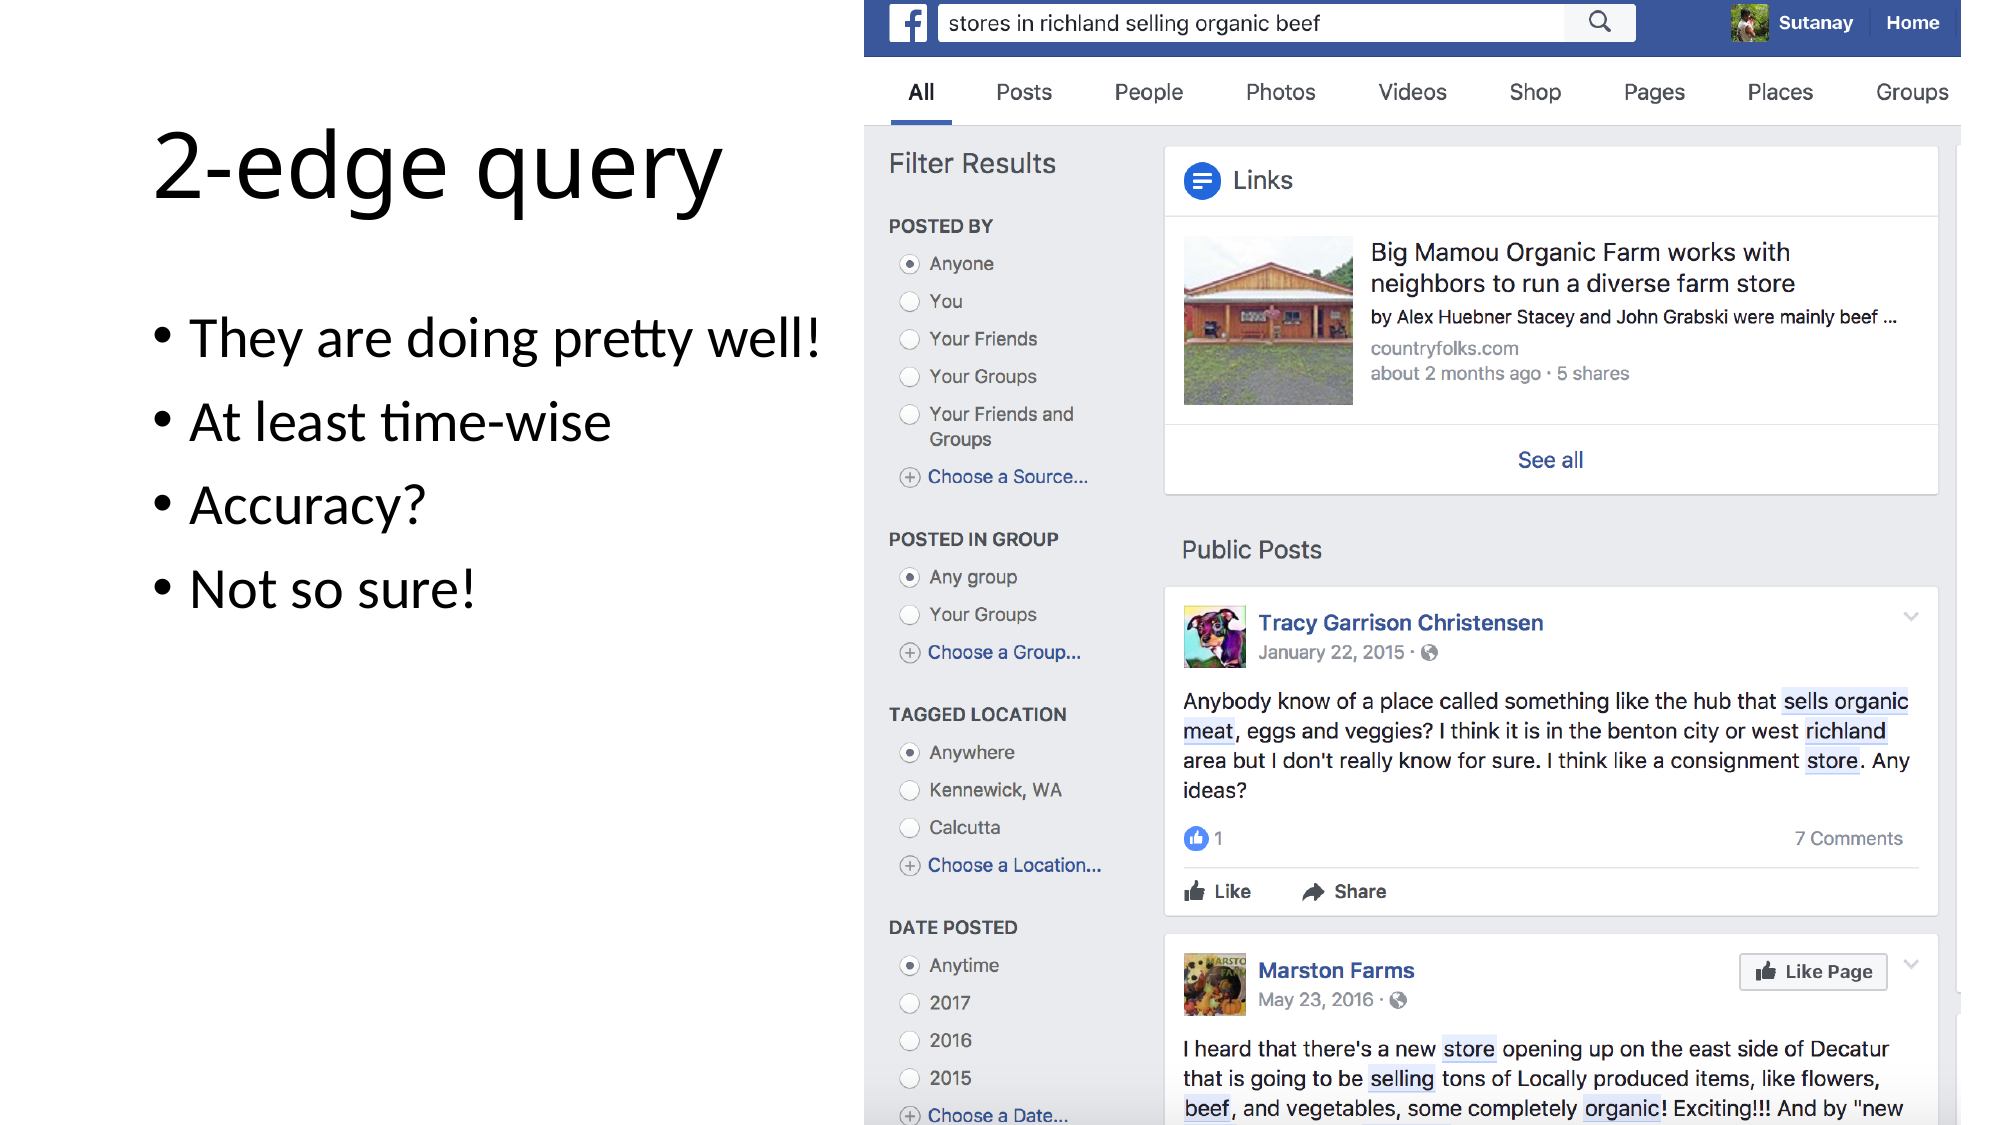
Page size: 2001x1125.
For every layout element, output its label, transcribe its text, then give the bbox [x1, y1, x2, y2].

title 2-edge query [137, 59, 864, 278]
picture [864, 0, 1961, 1125]
list They are doing pretty well! At least time-wise Accuracy? Not so sure! [137, 299, 864, 1014]
